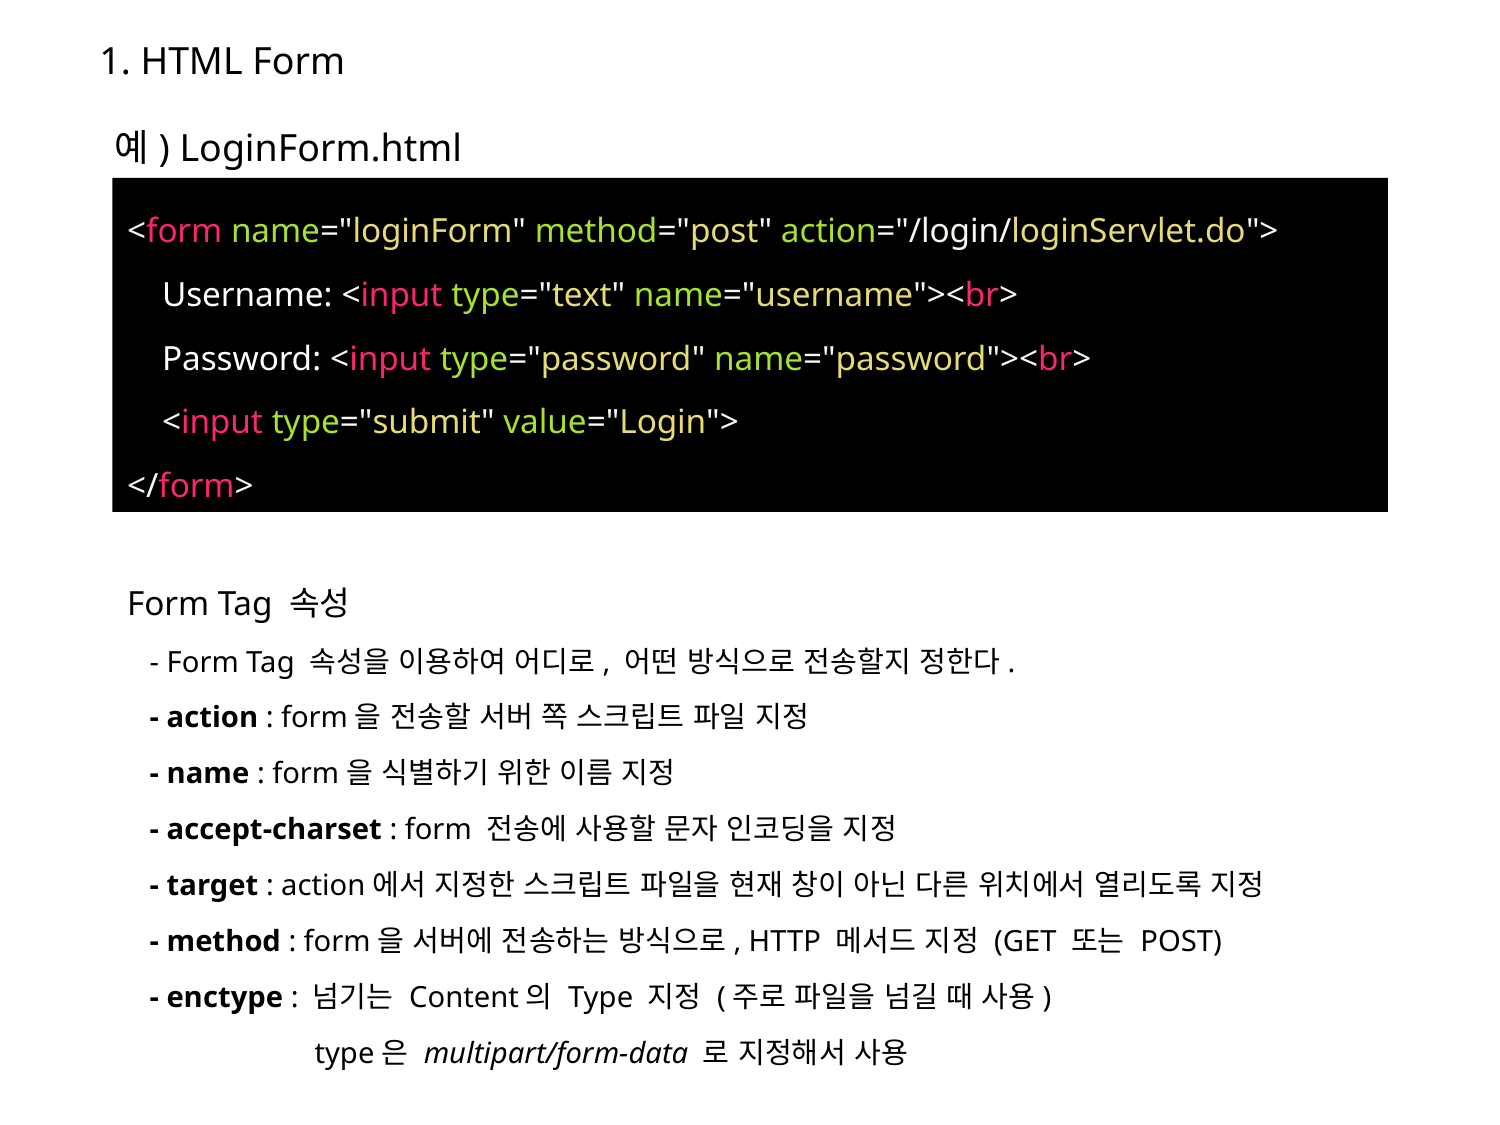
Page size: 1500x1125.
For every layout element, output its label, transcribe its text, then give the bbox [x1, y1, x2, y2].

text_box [100, 89, 1389, 517]
text_box 1. HTML Form [84, 2, 361, 90]
text_box Form Tag 속성 - Form Tag 속성을 이용하여 어디로, 어떤 방식으로 전송할지 정한다. - action : form을 전송할 서버 쪽 스크립트 파일 지정 - name : form을 식별하기 위한 이름 지정 - accept-charset : form 전송에 사용할 문자 인코딩을 지정 - target : action에서 지정한 스크립트 파일을 현재 창이 아닌 다른 위치에서 열리도록 지정 - method : form을 서버에 전송하는 방식으로, HTTP 메서드 지정 (GET 또는 POST) - enctype : 넘기는 Content의 Type 지정 (주로 파일을 넘길 때 사용) type은 multipart/form-data 로 지정해서 사용 [112, 550, 1400, 1077]
